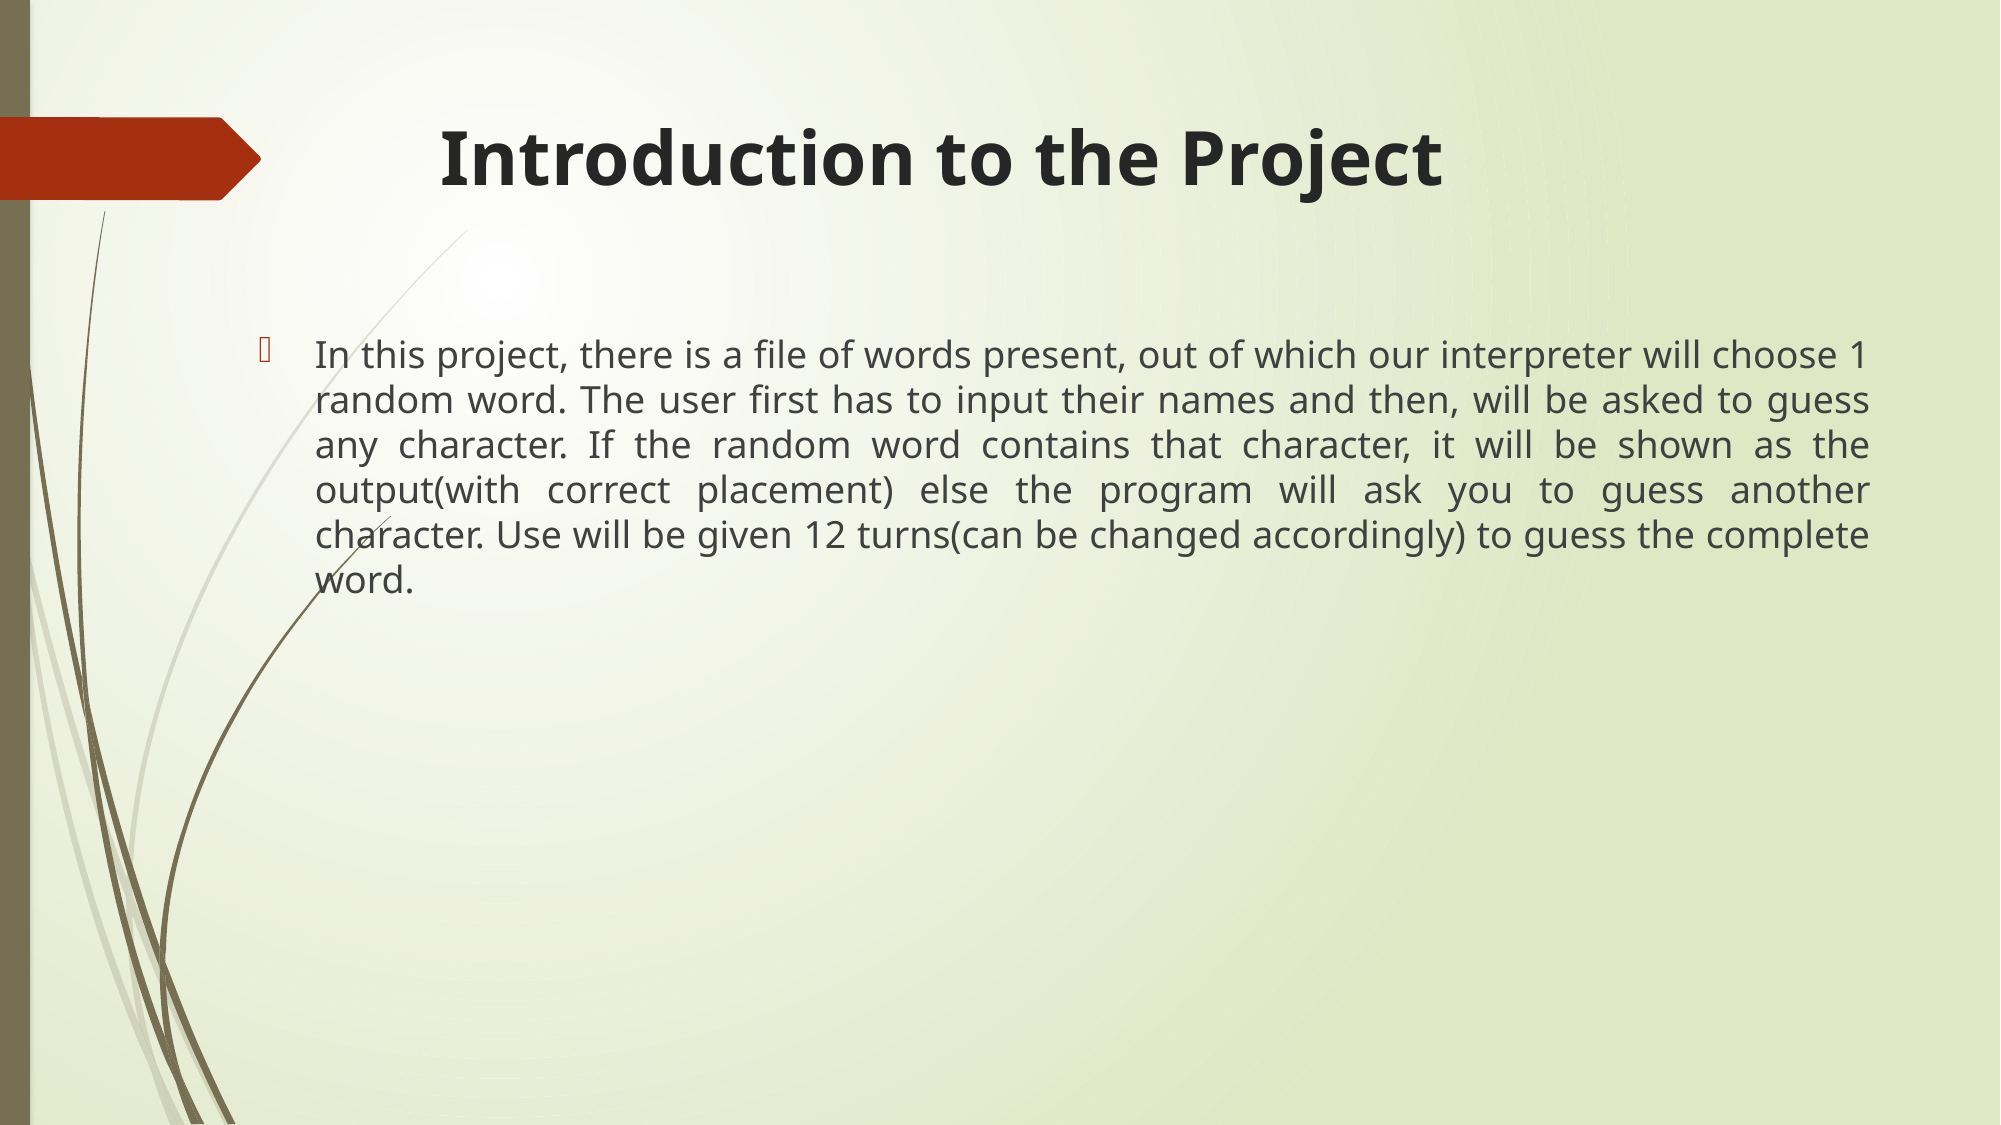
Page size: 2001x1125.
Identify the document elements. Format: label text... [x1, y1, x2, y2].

list In this project, there is a file of words present, out of which our interpreter will choose 1 random word. The user first has to input their names and then, will be asked to guess any character. If the random word contains that character, it will be shown as the output(with correct placement) else the program will ask you to guess another character. Use will be given 12 turns(can be changed accordingly) to guess the complete word. [243, 323, 1887, 837]
title Introduction to the Project [425, 102, 1888, 313]
